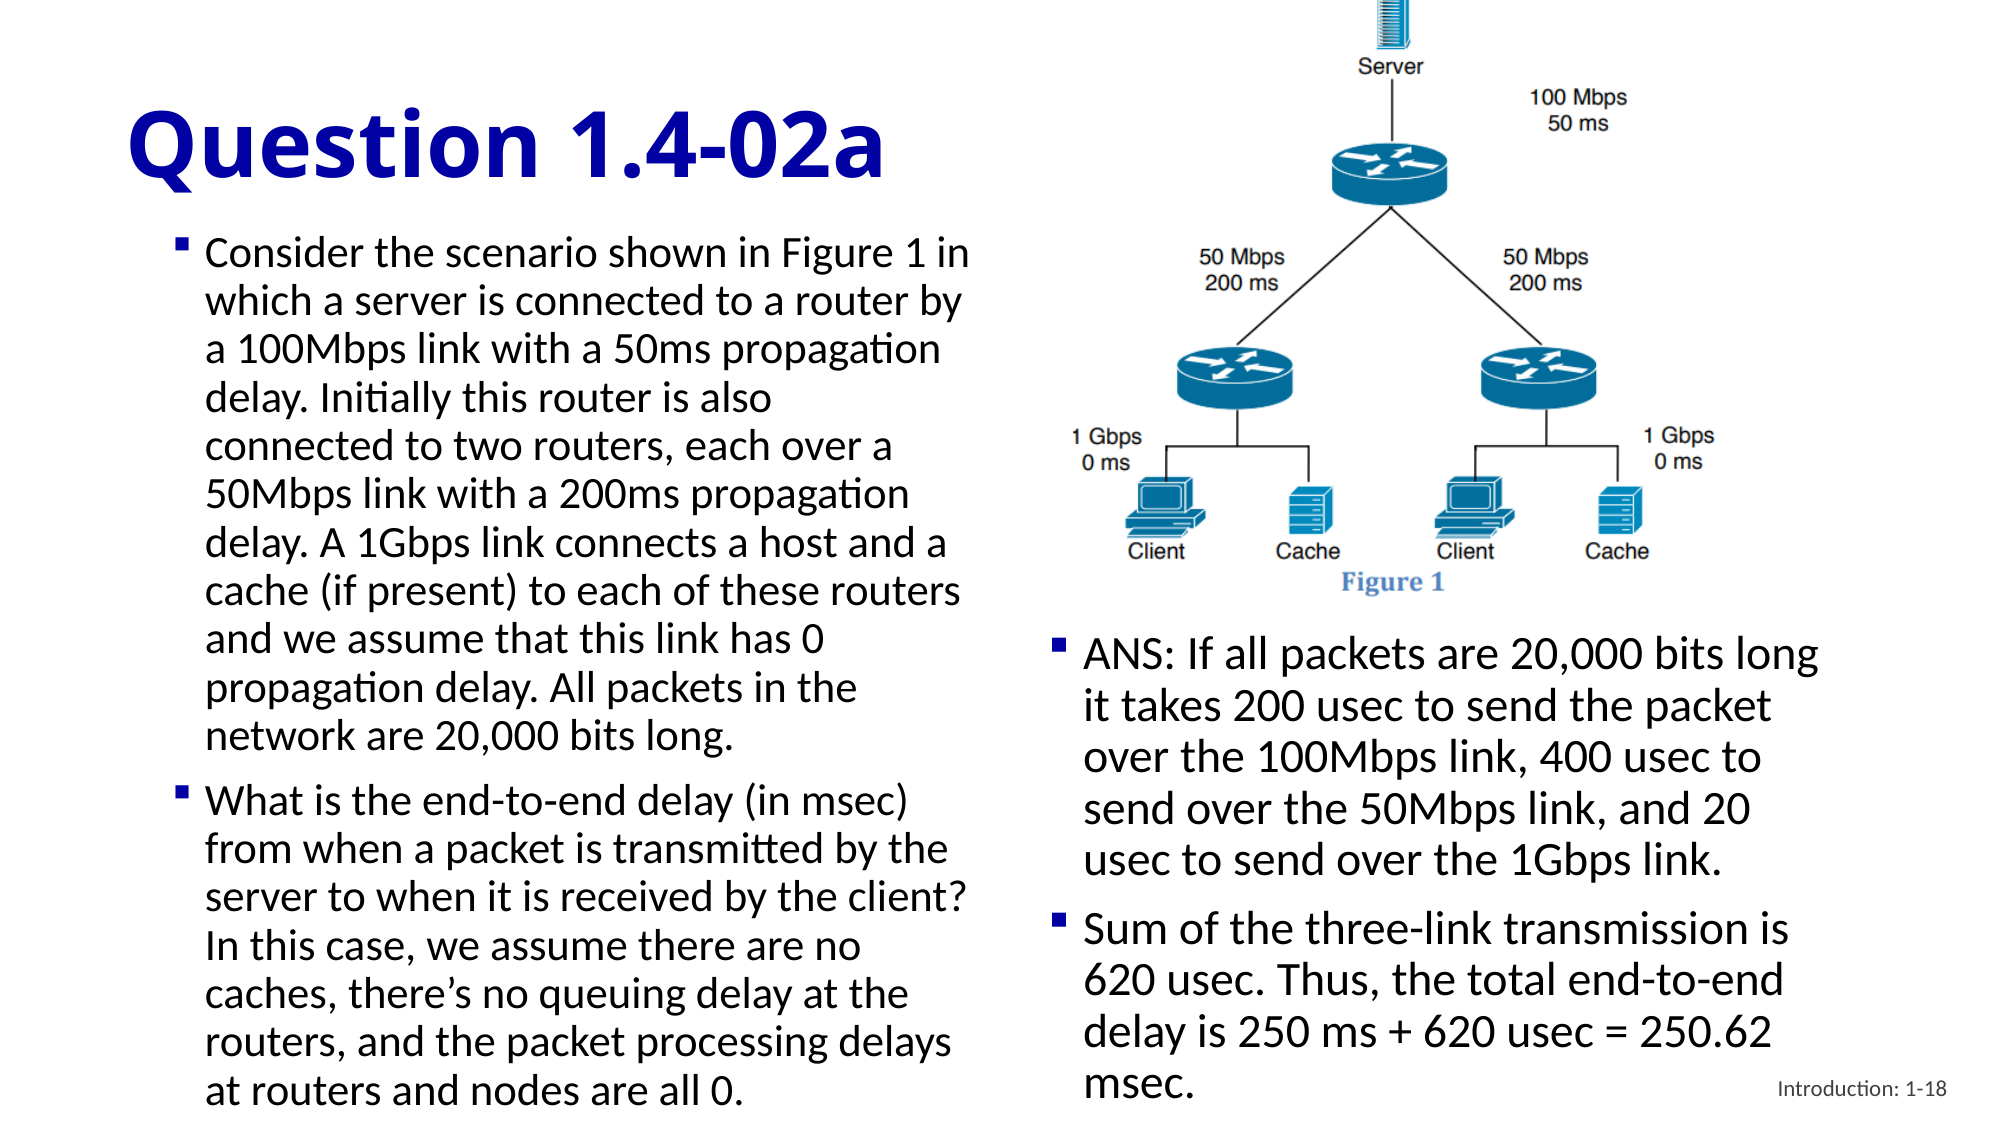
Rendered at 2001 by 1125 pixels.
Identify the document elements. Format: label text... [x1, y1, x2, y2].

title Question 1.4-02a [110, 74, 1040, 221]
list ANS: If all packets are 20,000 bits long it takes 200 usec to send the packet over the 100Mbps link, 400 usec to send over the 50Mbps link, and 20 usec to send over the 1Gbps link. Sum of the three-link transmission is 620 usec. Thus, the total end-to-end delay is 250 ms + 620 usec = 250.62 msec. [1012, 621, 1863, 1117]
picture [1073, 0, 1724, 599]
list Consider the scenario shown in Figure 1 in which a server is connected to a router by a 100Mbps link with a 50ms propagation delay. Initially this router is also connected to two routers, each over a 50Mbps link with a 200ms propagation delay. A 1Gbps link connects a host and a cache (if present) to each of these routers and we assume that this link has 0 propagation delay. All packets in the network are 20,000 bits long. What is the end-­to­‐end delay (in msec) from when a packet is transmitted by the server to when it is received by the client? In this case, we assume there are no caches, there’s no queuing delay at the routers, and the packet processing delays at routers and nodes are all 0. [137, 220, 988, 1125]
text_box [708, 289, 1292, 836]
slide_number Introduction: 1-18 [1512, 1056, 1963, 1117]
